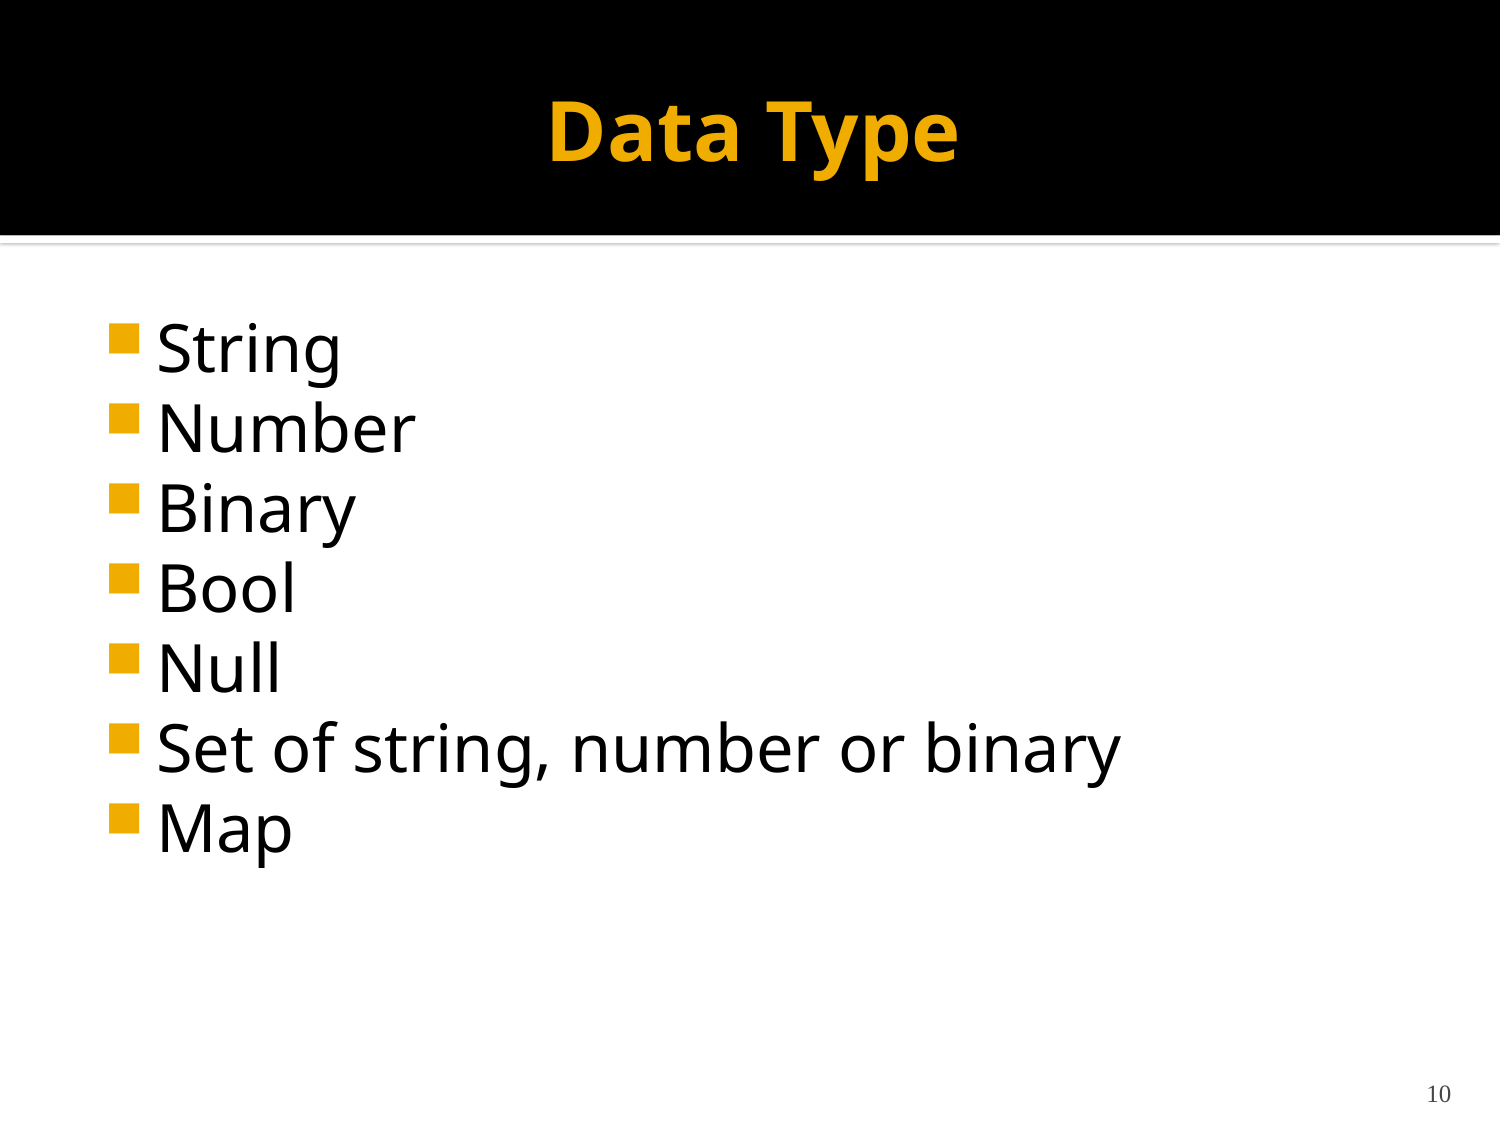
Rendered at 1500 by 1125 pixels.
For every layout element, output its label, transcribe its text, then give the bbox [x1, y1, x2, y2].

list String Number Binary Bool Null Set of string, number or binary Map [75, 291, 1425, 1050]
slide_number 10 [1345, 1062, 1467, 1108]
title Data Type [75, 25, 1425, 231]
